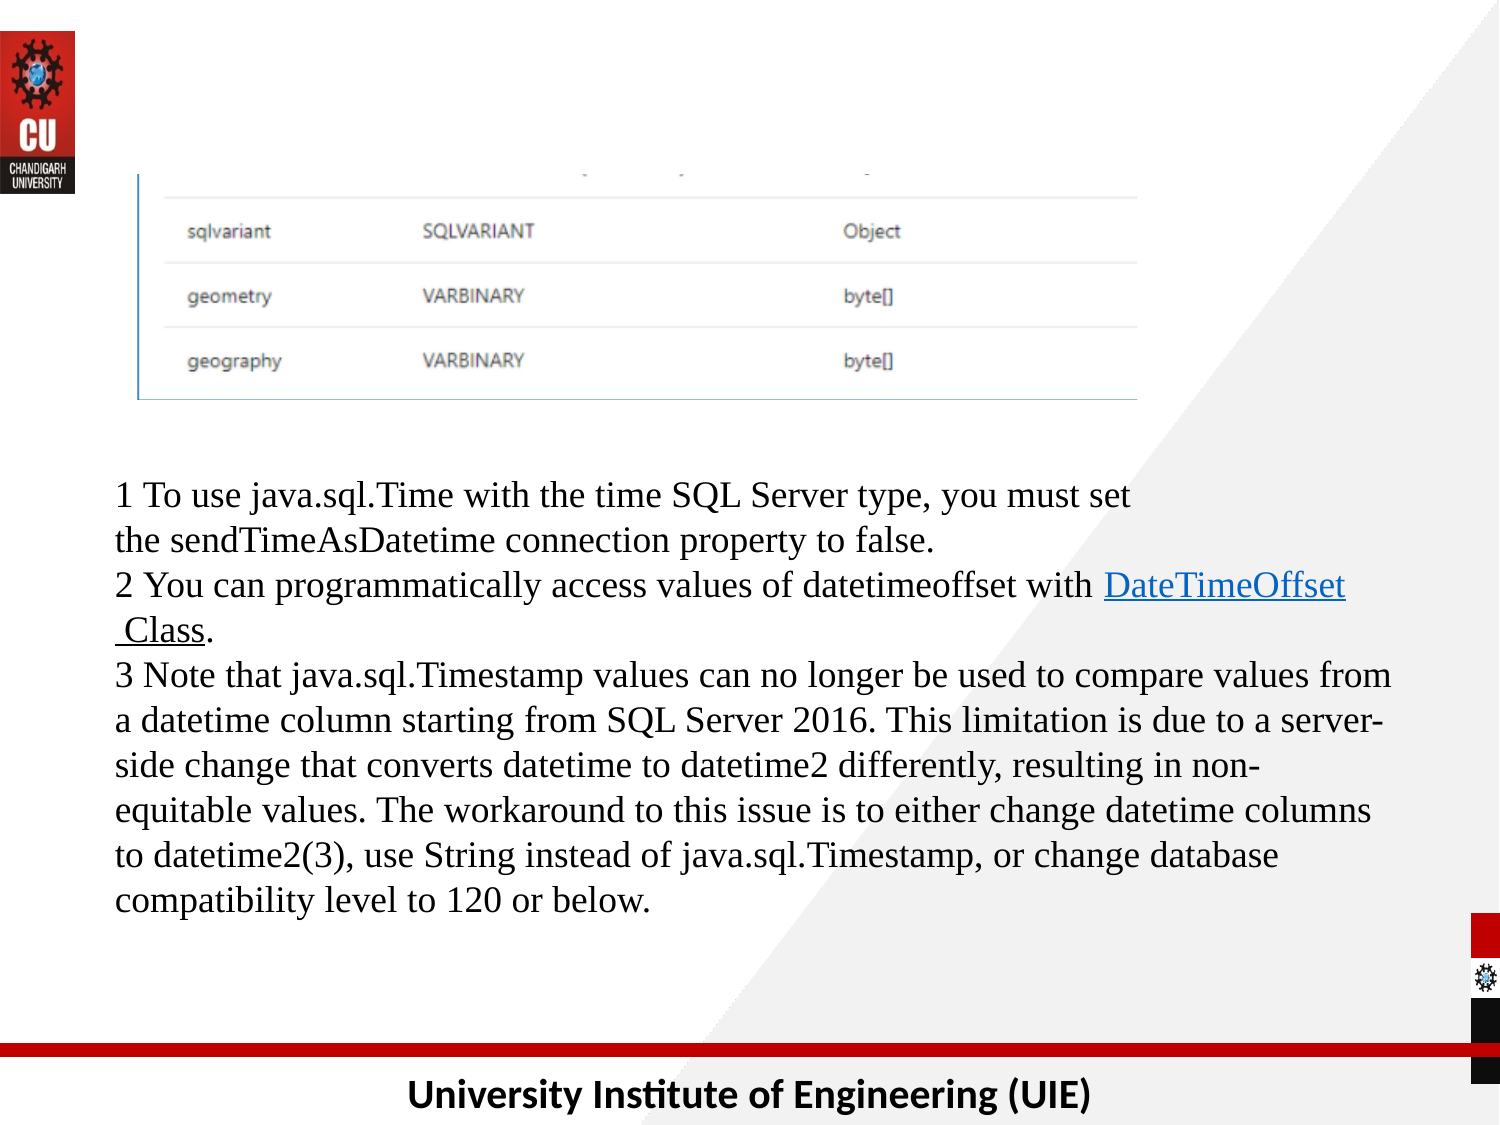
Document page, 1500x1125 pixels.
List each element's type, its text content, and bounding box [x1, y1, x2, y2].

picture [0, 1057, 1500, 1125]
text_box 1 To use java.sql.Time with the time SQL Server type, you must set the sendTimeAsDatetime connection property to false. 2 You can programmatically access values of datetimeoffset with DateTimeOffset Class. 3 Note that java.sql.Timestamp values can no longer be used to compare values from a datetime column starting from SQL Server 2016. This limitation is due to a server-side change that converts datetime to datetime2 differently, resulting in non-equitable values. The workaround to this issue is to either change datetime columns to datetime2(3), use String instead of java.sql.Timestamp, or change database compatibility level to 120 or below. [99, 462, 1413, 928]
picture [0, 0, 1500, 1043]
